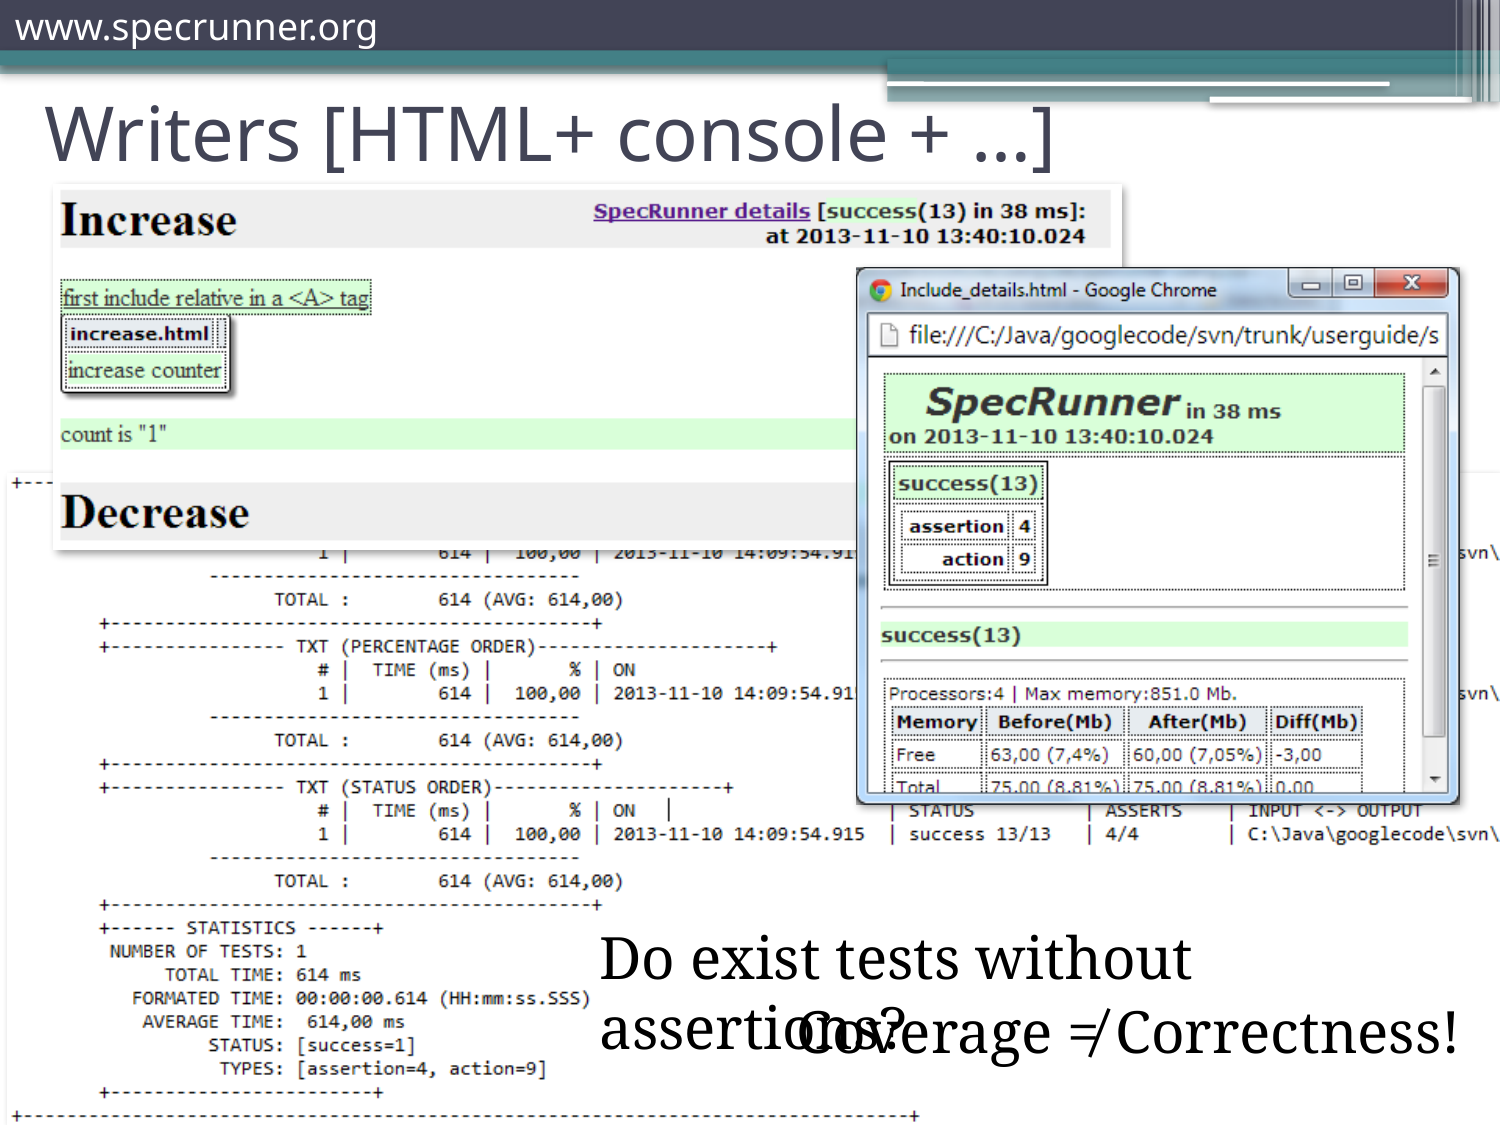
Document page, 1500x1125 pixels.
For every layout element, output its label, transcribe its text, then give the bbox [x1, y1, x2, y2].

picture [7, 184, 1500, 1125]
title Writers [HTML+ console + …] [29, 78, 1471, 185]
